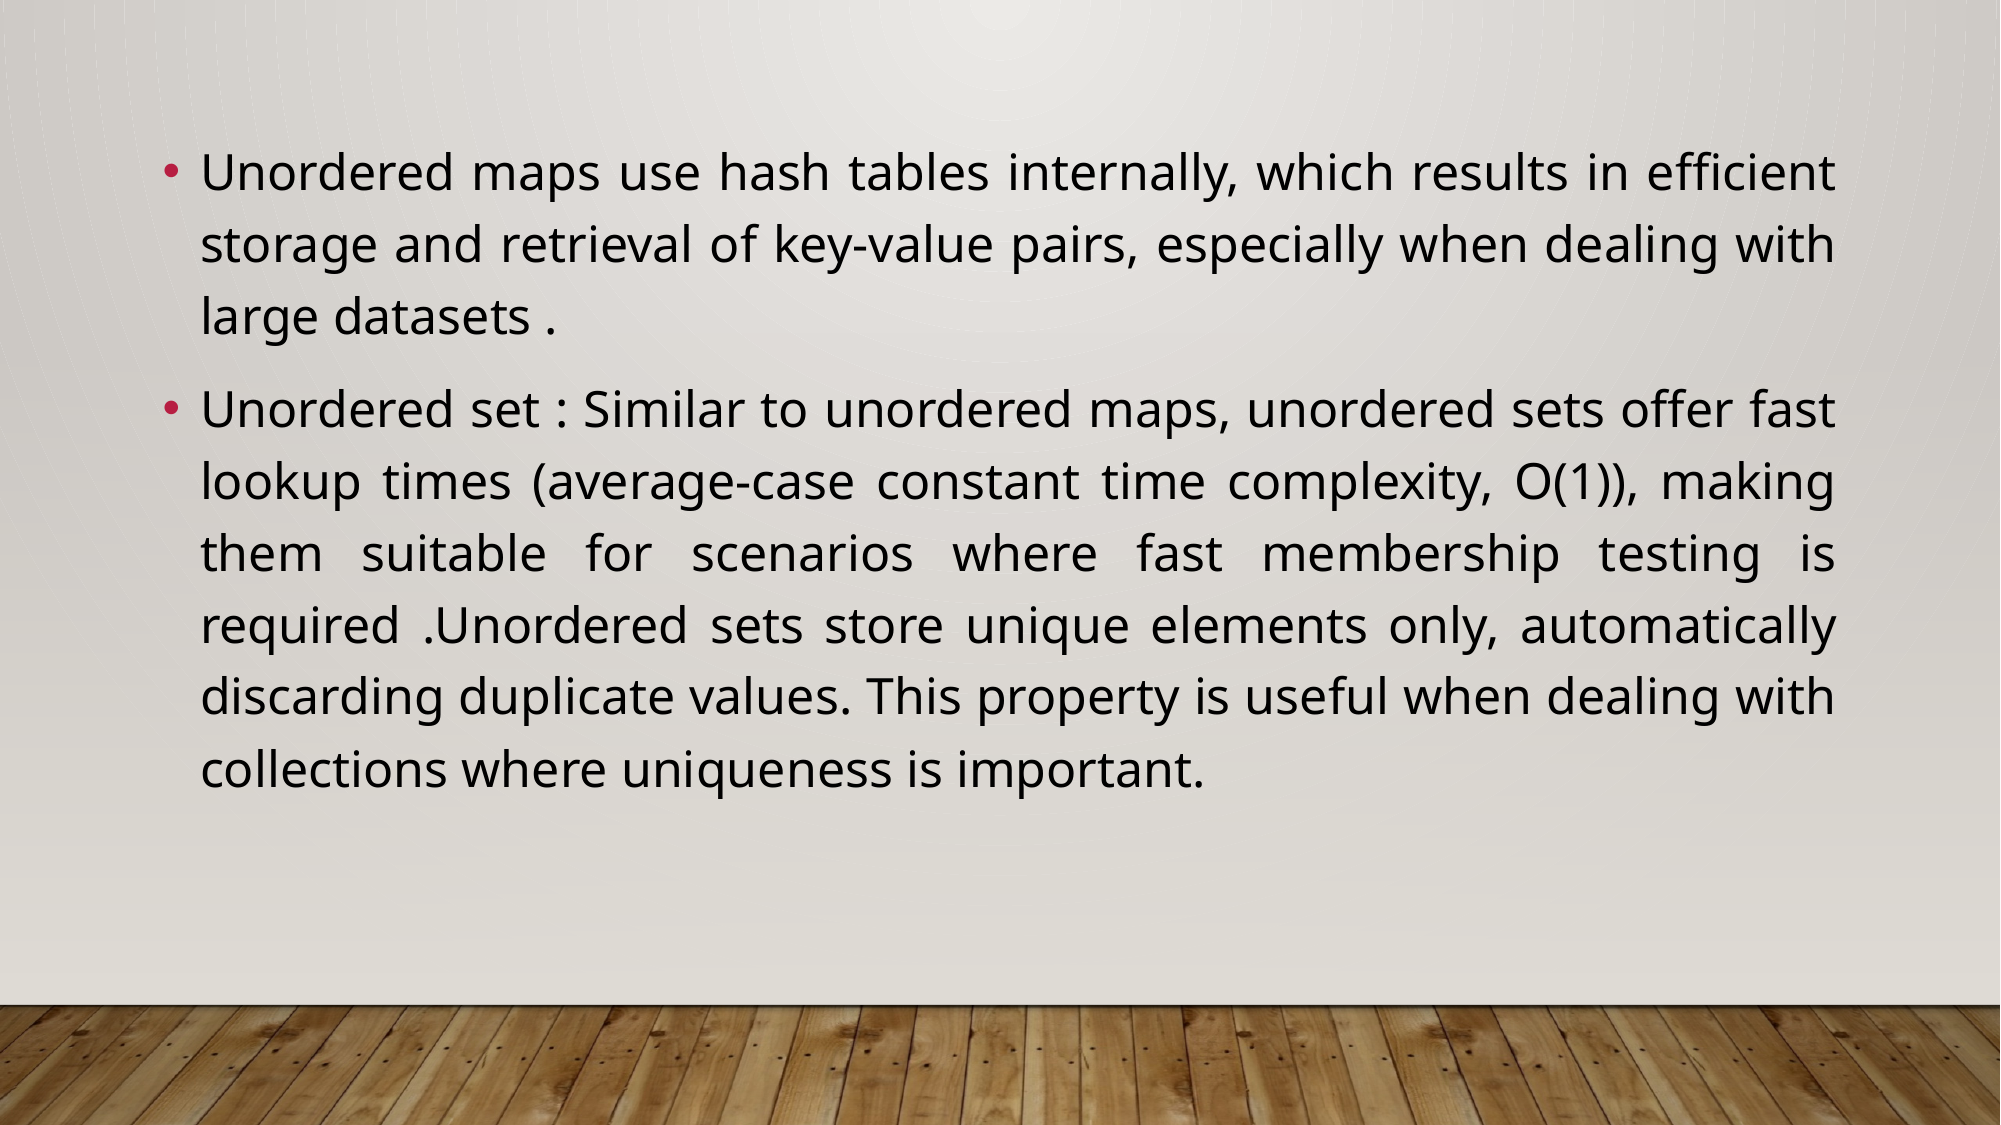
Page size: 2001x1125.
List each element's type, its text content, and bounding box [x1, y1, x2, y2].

picture [0, 1005, 2000, 1125]
list Unordered maps use hash tables internally, which results in efficient storage and retrieval of key-value pairs, especially when dealing with large datasets . Unordered set : Similar to unordered maps, unordered sets offer fast lookup times (average-case constant time complexity, O(1)), making them suitable for scenarios where fast membership testing is required .Unordered sets store unique elements only, automatically discarding duplicate values. This property is useful when dealing with collections where uniqueness is important. [147, 120, 1853, 997]
